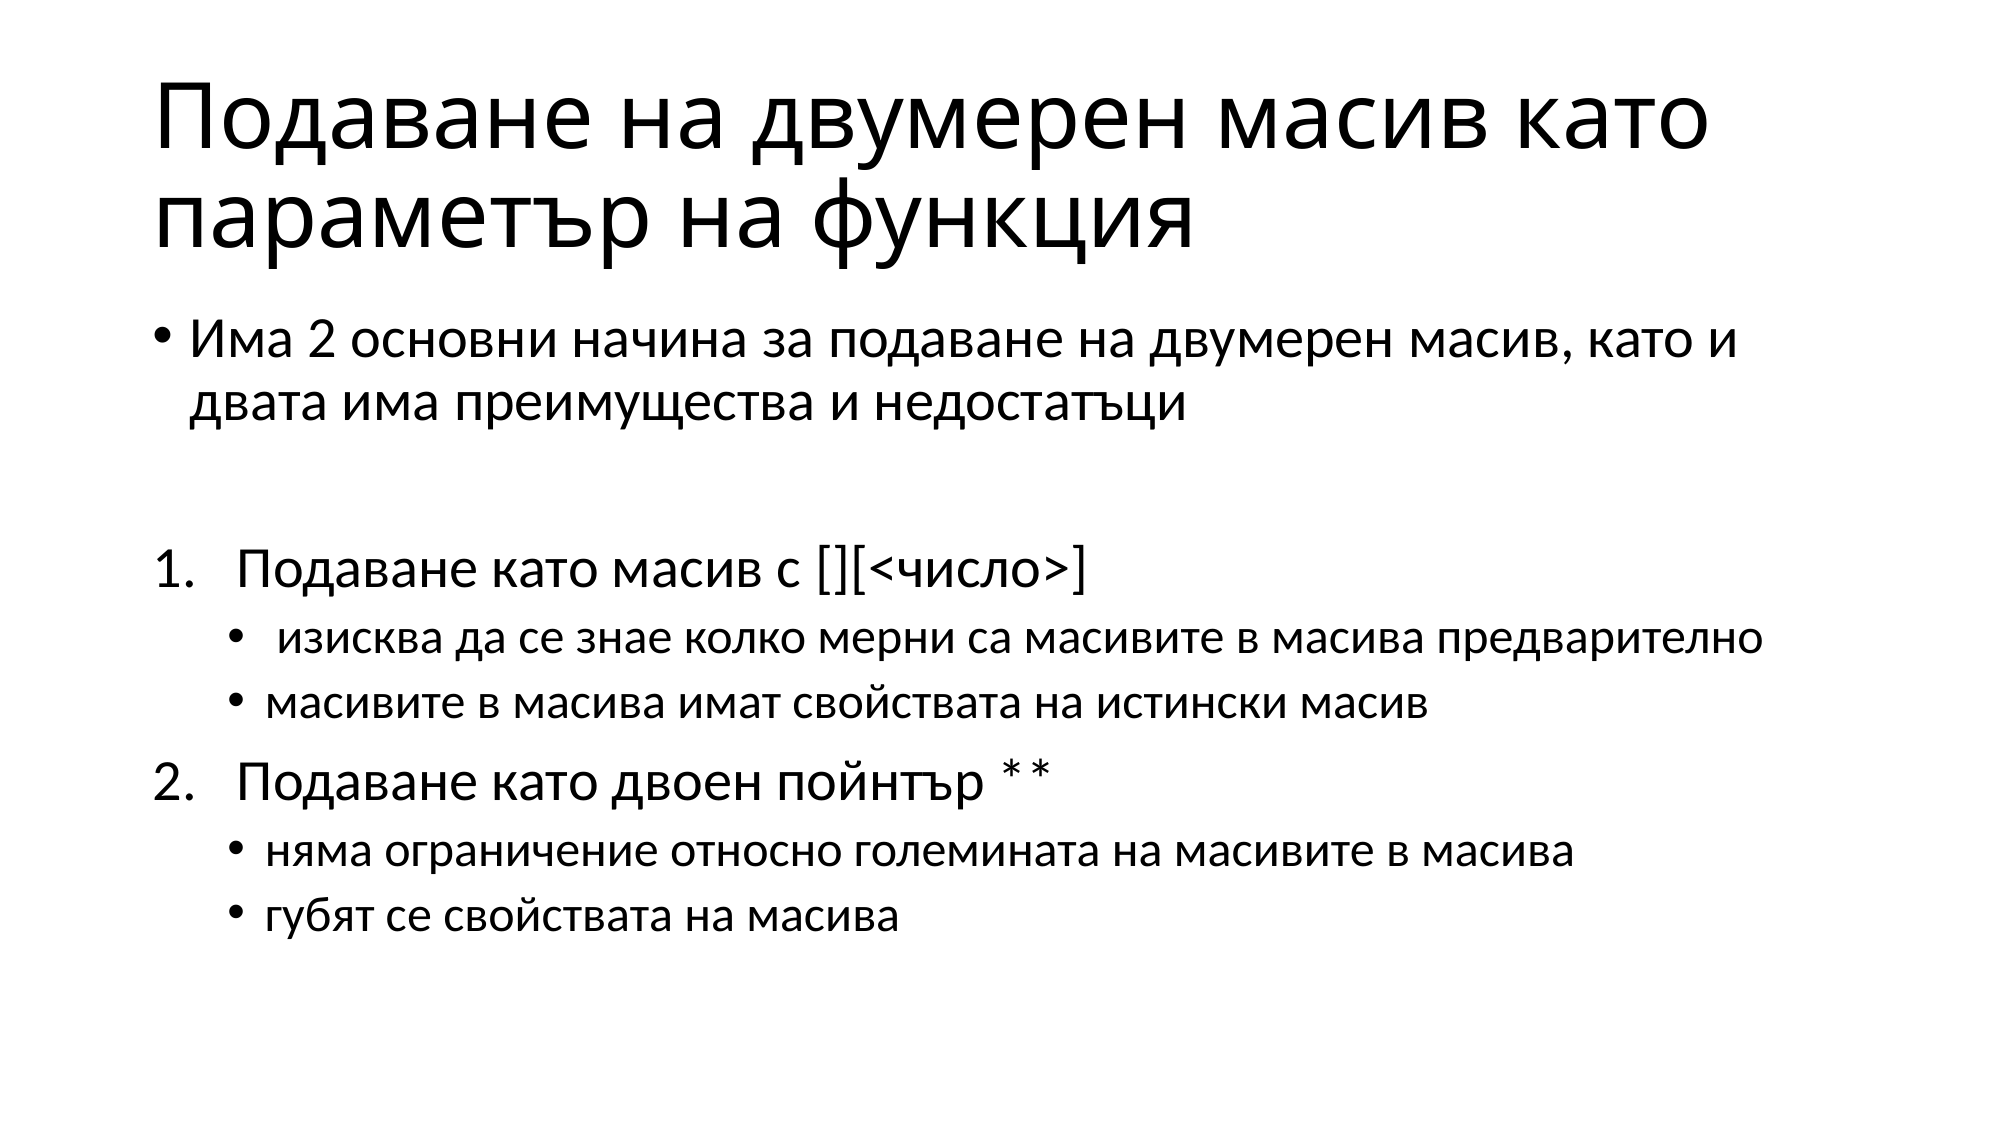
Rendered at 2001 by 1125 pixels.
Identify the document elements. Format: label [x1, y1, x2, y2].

list [137, 299, 1863, 1014]
title [137, 59, 1863, 278]
